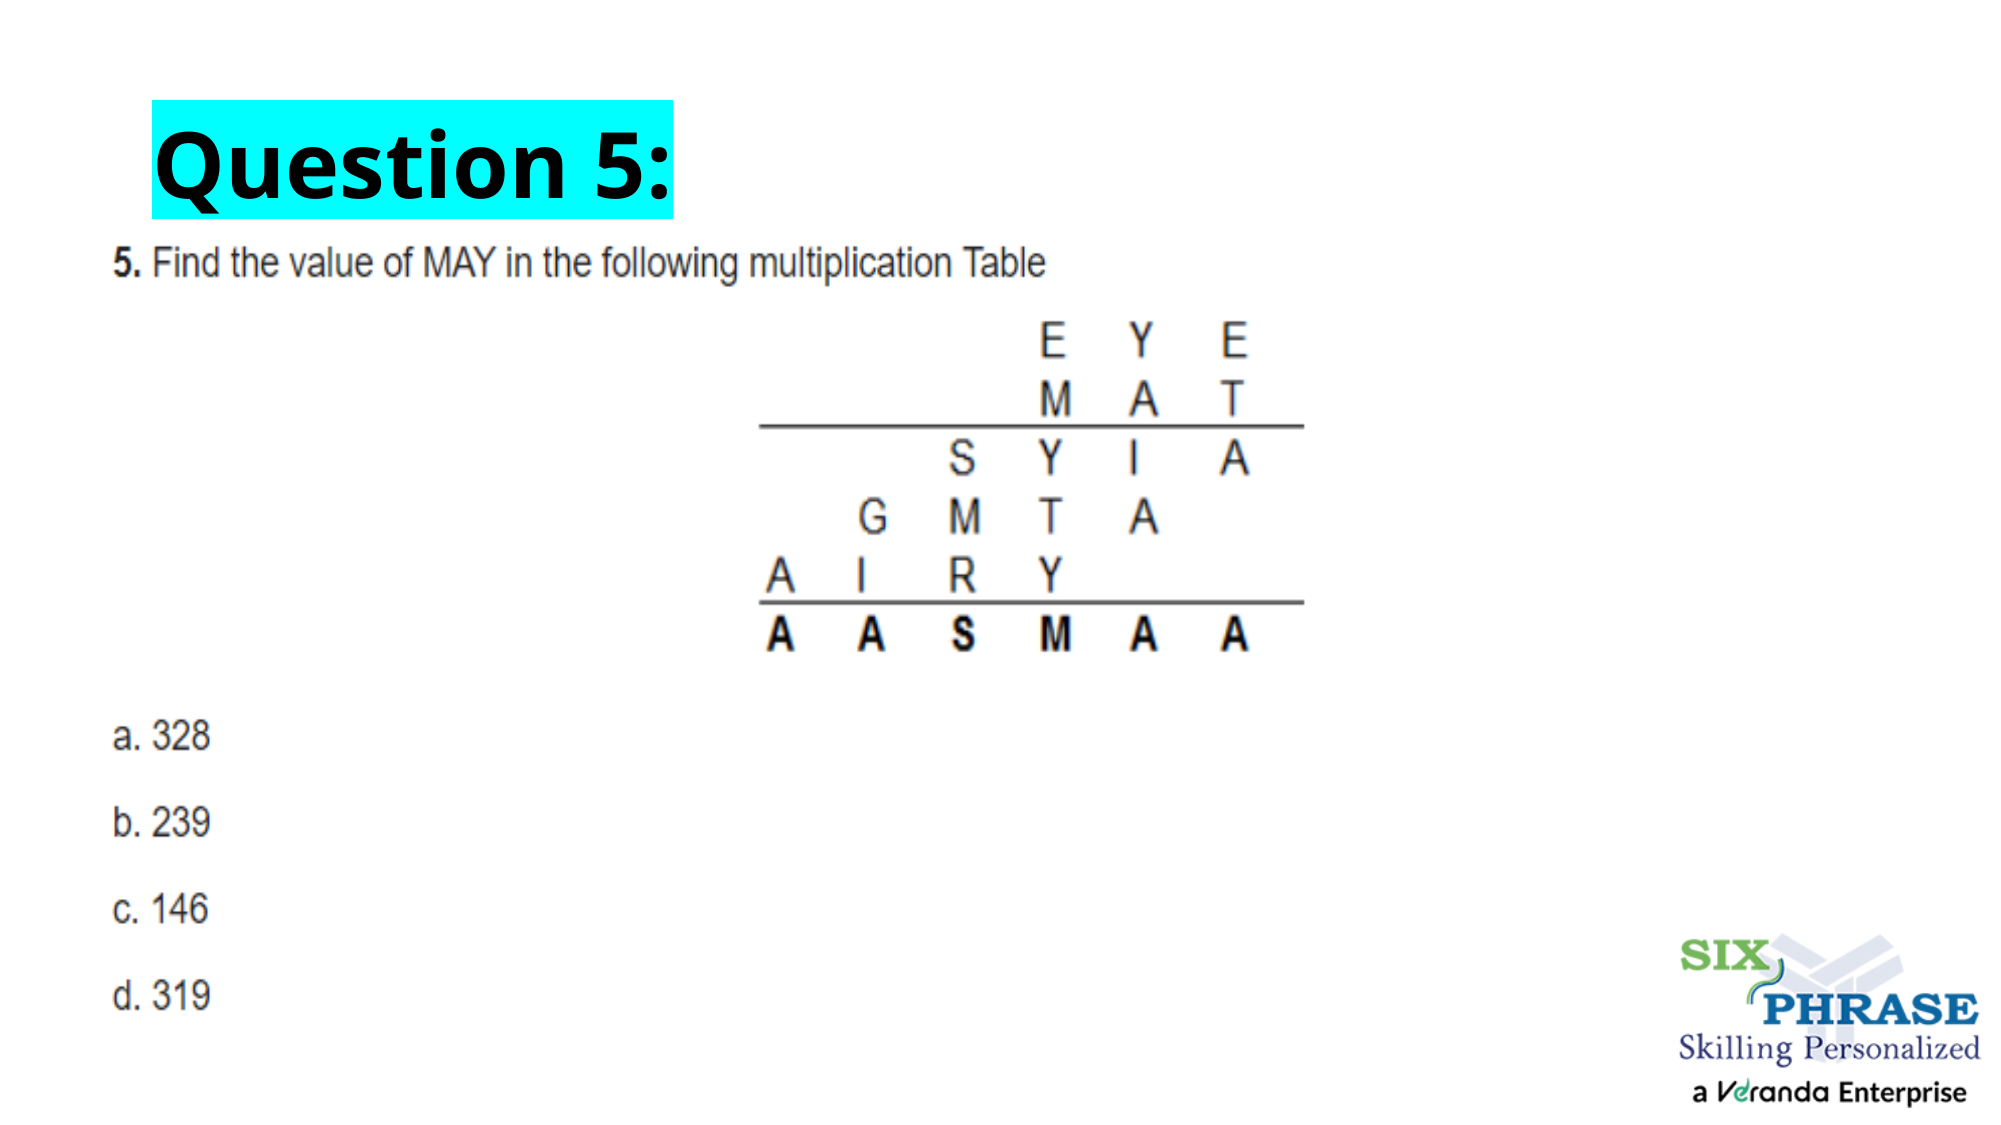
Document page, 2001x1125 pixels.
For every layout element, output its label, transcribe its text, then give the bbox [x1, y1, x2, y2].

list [77, 219, 1675, 1034]
picture [1662, 919, 2000, 1119]
title Question 5: [137, 59, 1863, 278]
